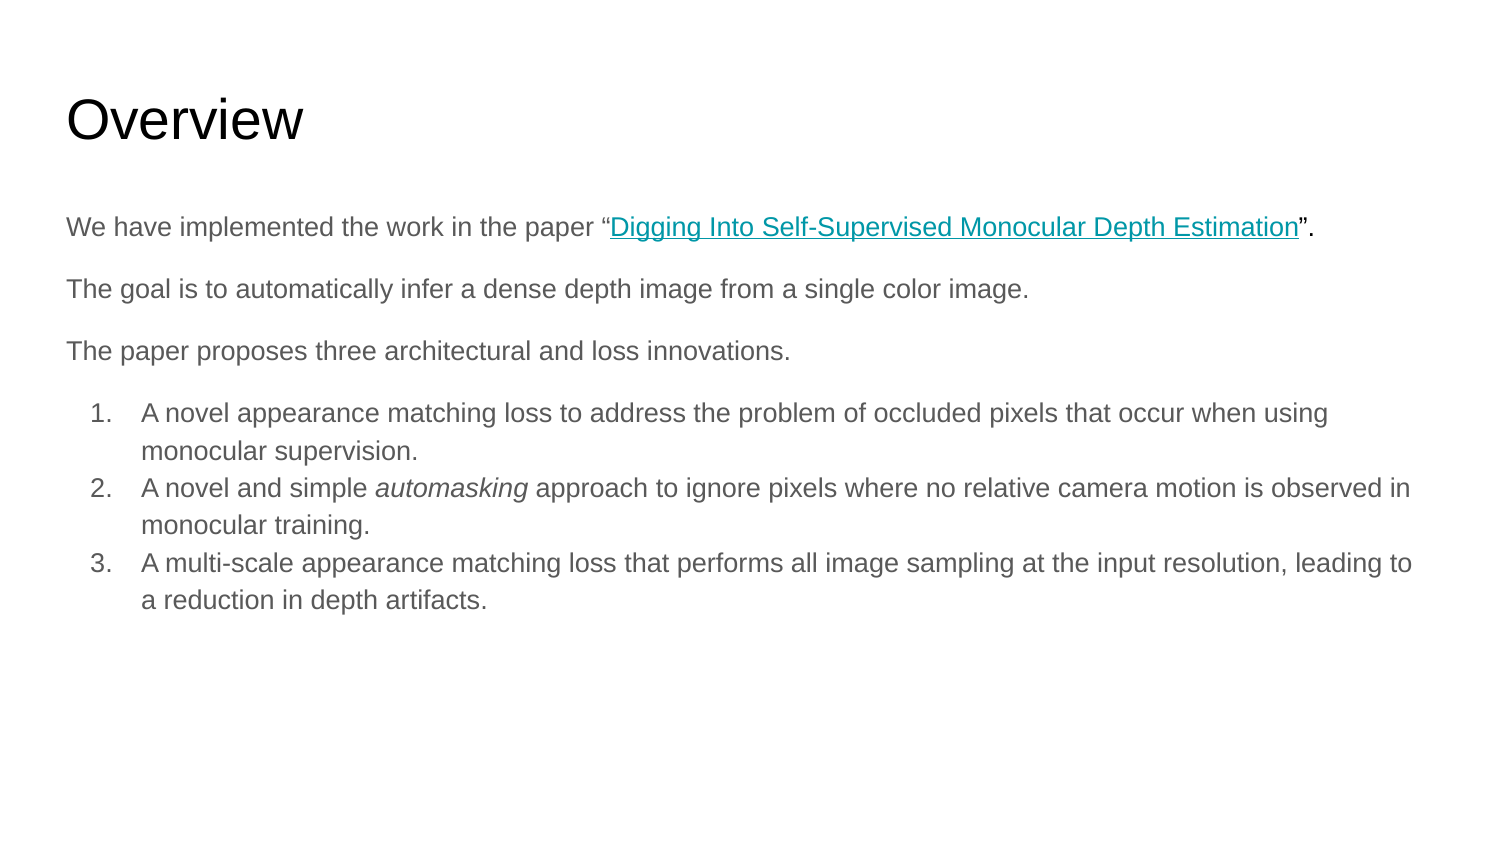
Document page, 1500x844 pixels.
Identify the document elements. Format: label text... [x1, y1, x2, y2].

title Overview [51, 72, 1449, 167]
list We have implemented the work in the paper “Digging Into Self-Supervised Monocular Depth Estimation”. The goal is to automatically infer a dense depth image from a single color image. The paper proposes three architectural and loss innovations. A novel appearance matching loss to address the problem of occluded pixels that occur when using monocular supervision. A novel and simple automasking approach to ignore pixels where no relative camera motion is observed in monocular training. A multi-scale appearance matching loss that performs all image sampling at the input resolution, leading to a reduction in depth artifacts. [51, 189, 1449, 750]
